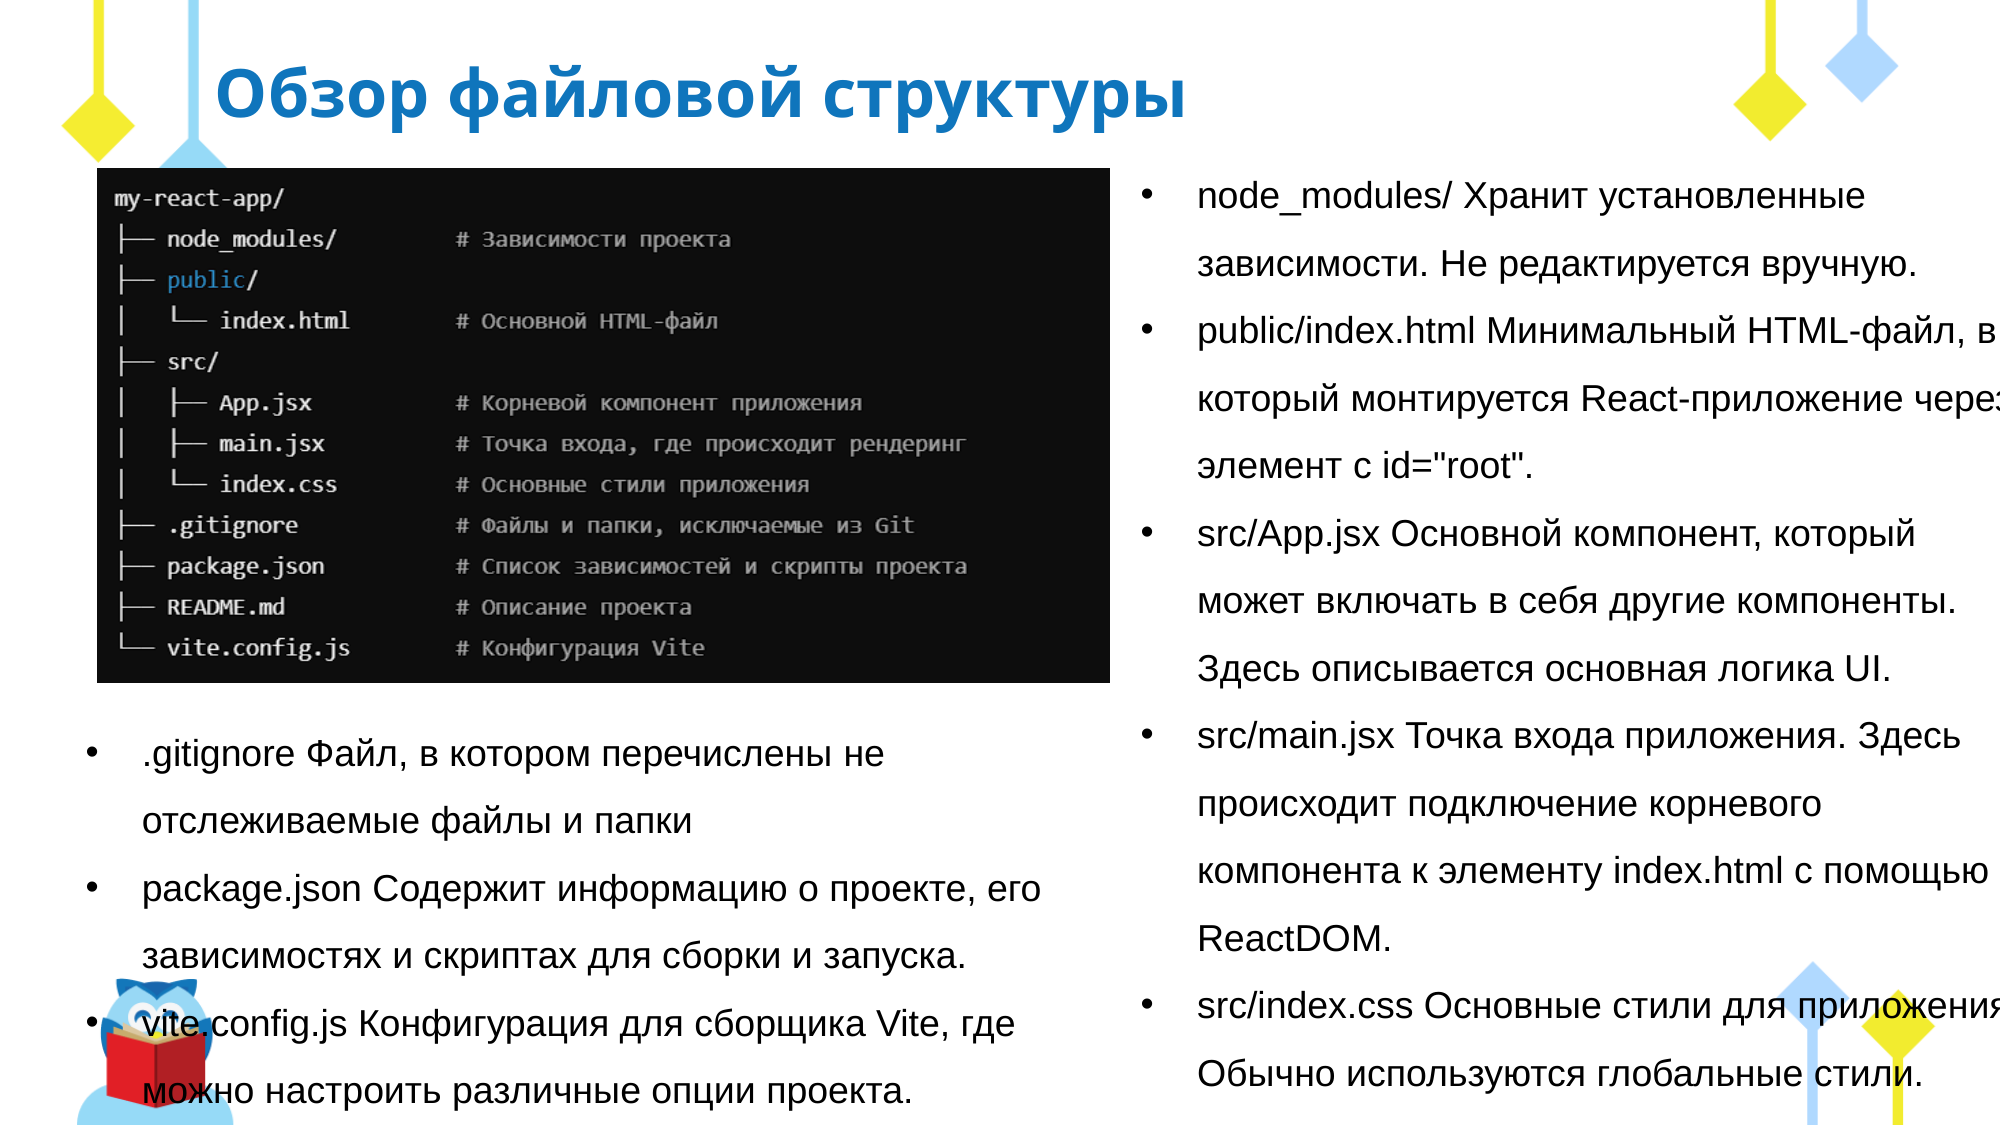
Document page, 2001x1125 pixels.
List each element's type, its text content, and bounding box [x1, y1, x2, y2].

picture [0, 0, 2000, 1125]
text_box .gitignore Файл, в котором перечислены не отслеживаемые файлы и папки package.json Содержит информацию о проекте, его зависимостях и скриптах для сборки и запуска. vite.config.js Конфигурация для сборщика Vite, где можно настроить различные опции проекта. [70, 698, 1110, 1119]
text_box Обзор файловой структуры [199, 43, 1618, 139]
text_box node_modules/ Хранит установленные зависимости. Не редактируется вручную. public/index.html Минимальный HTML-файл, в который монтируется React-приложение через элемент с id="root". src/App.jsx Основной компонент, который может включать в себя другие компоненты. Здесь описывается основная логика UI. src/main.jsx Точка входа приложения. Здесь происходит подключение корневого компонента к элементу index.html с помощью ReactDOM. src/index.css Основные стили для приложения. Обычно используются глобальные стили. [1125, 141, 2000, 1101]
